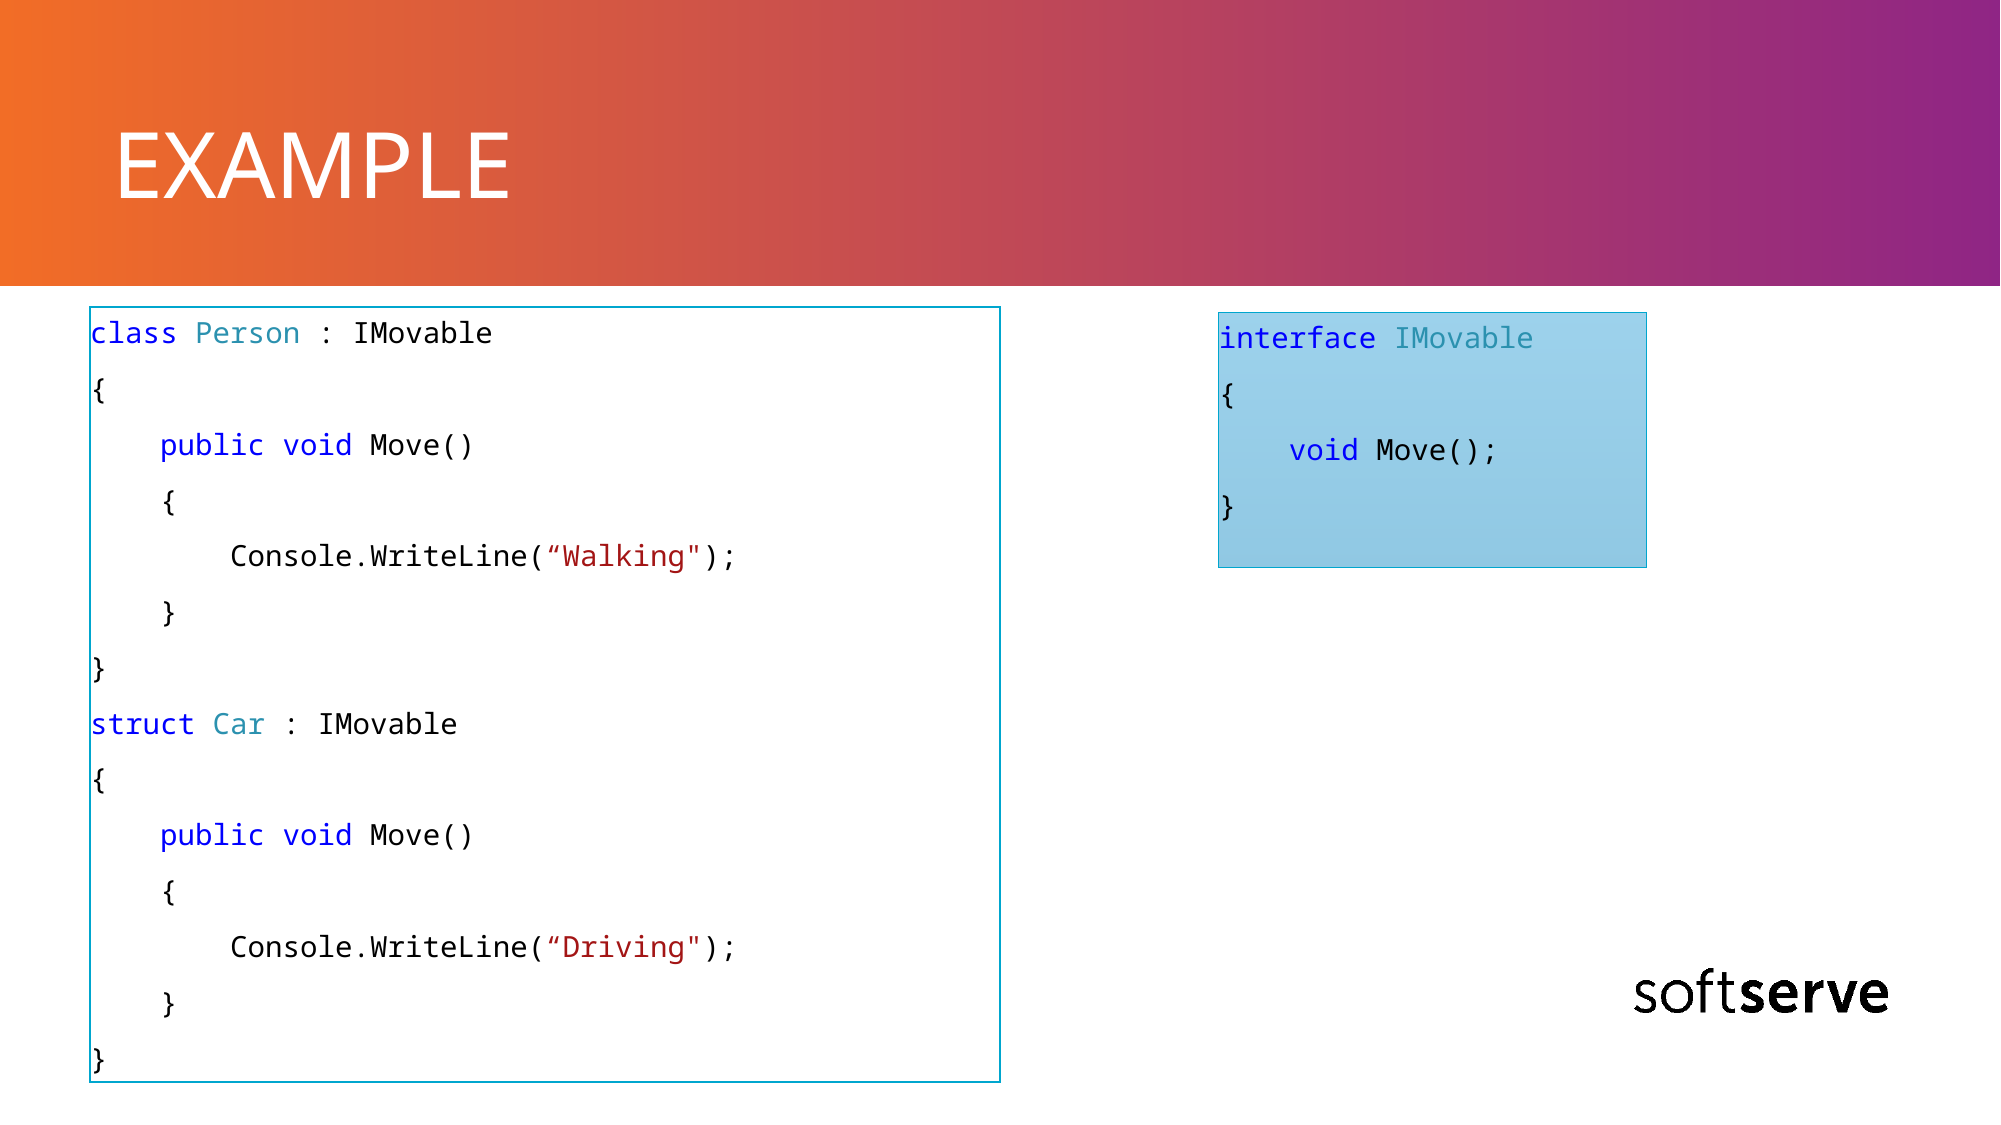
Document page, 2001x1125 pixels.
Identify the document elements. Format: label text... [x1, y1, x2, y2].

text_box class Person : IMovable { public void Move() { Console.WriteLine(“Walking"); } } struct Car : IMovable { public void Move() { Console.WriteLine(“Driving"); } } [89, 306, 1001, 1083]
list interface IMovable { void Move(); } [1218, 312, 1647, 568]
title EXAMPLE [112, 112, 1888, 225]
picture [1634, 968, 1888, 1013]
